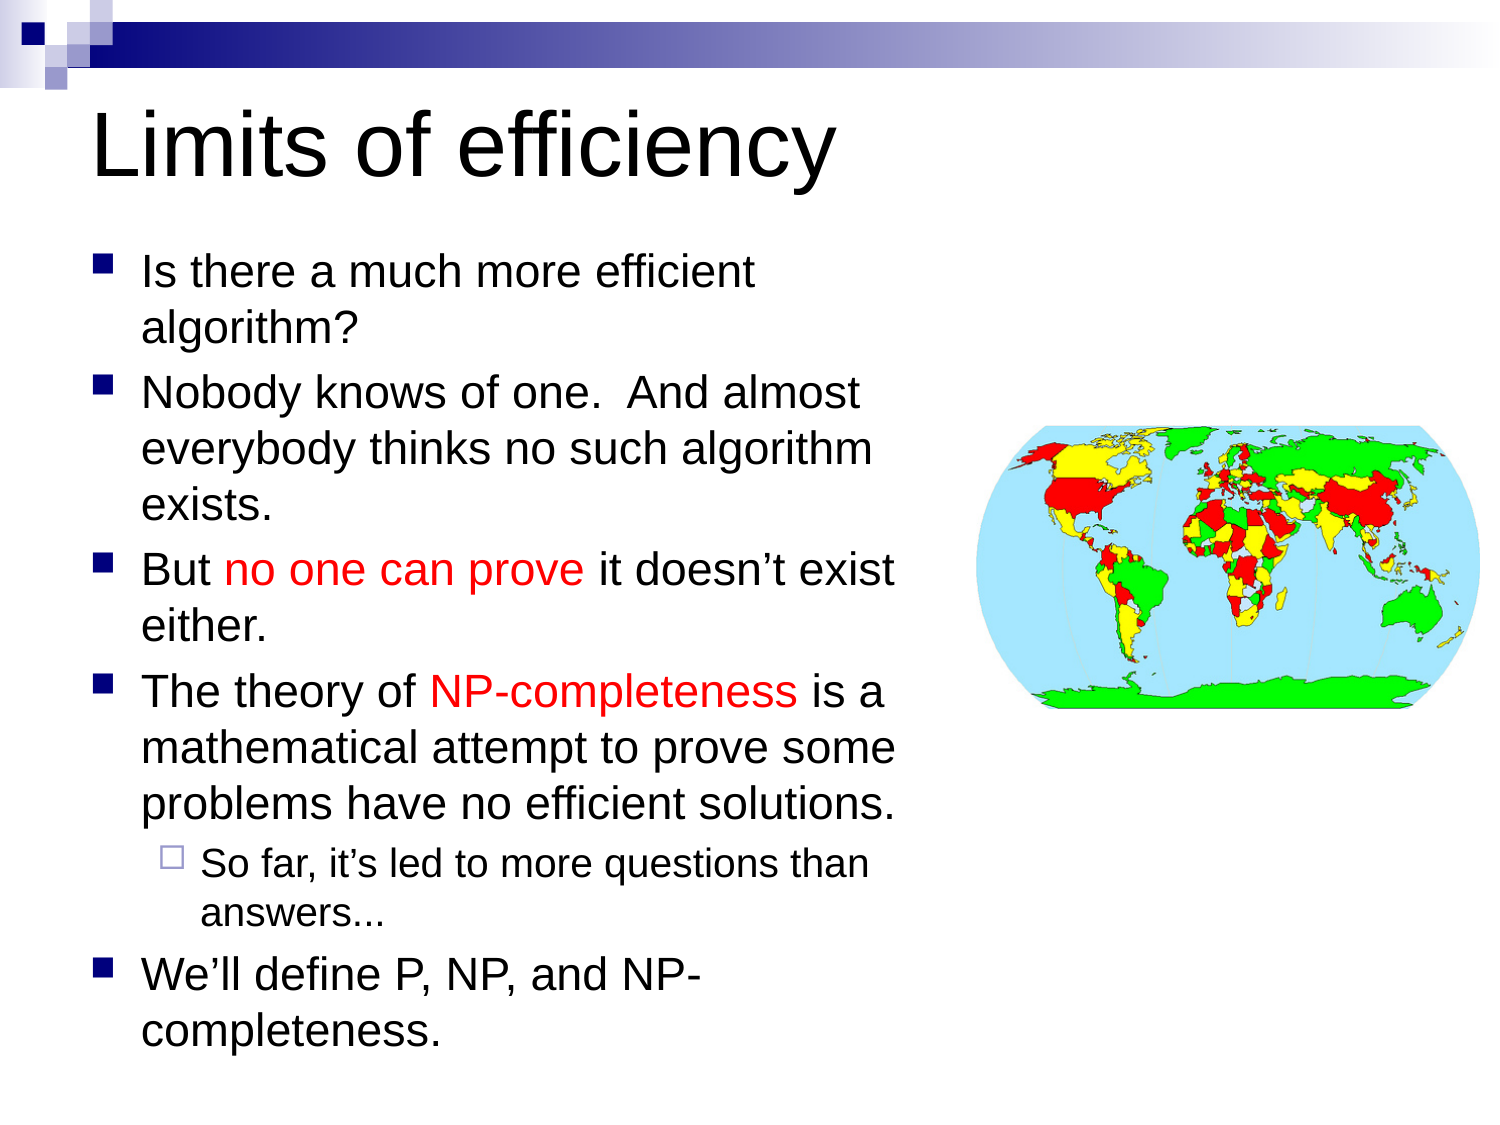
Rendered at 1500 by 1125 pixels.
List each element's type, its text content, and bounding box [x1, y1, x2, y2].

picture [975, 425, 1480, 709]
title Limits of efficiency [75, 75, 1425, 205]
list Is there a much more efficient algorithm? Nobody knows of one. And almost everybody thinks no such algorithm exists. But no one can prove it doesn’t exist either. The theory of NP-completeness is a mathematical attempt to prove some problems have no efficient solutions. So far, it’s led to more questions than answers... We’ll define P, NP, and NP-completeness. [75, 232, 950, 1076]
